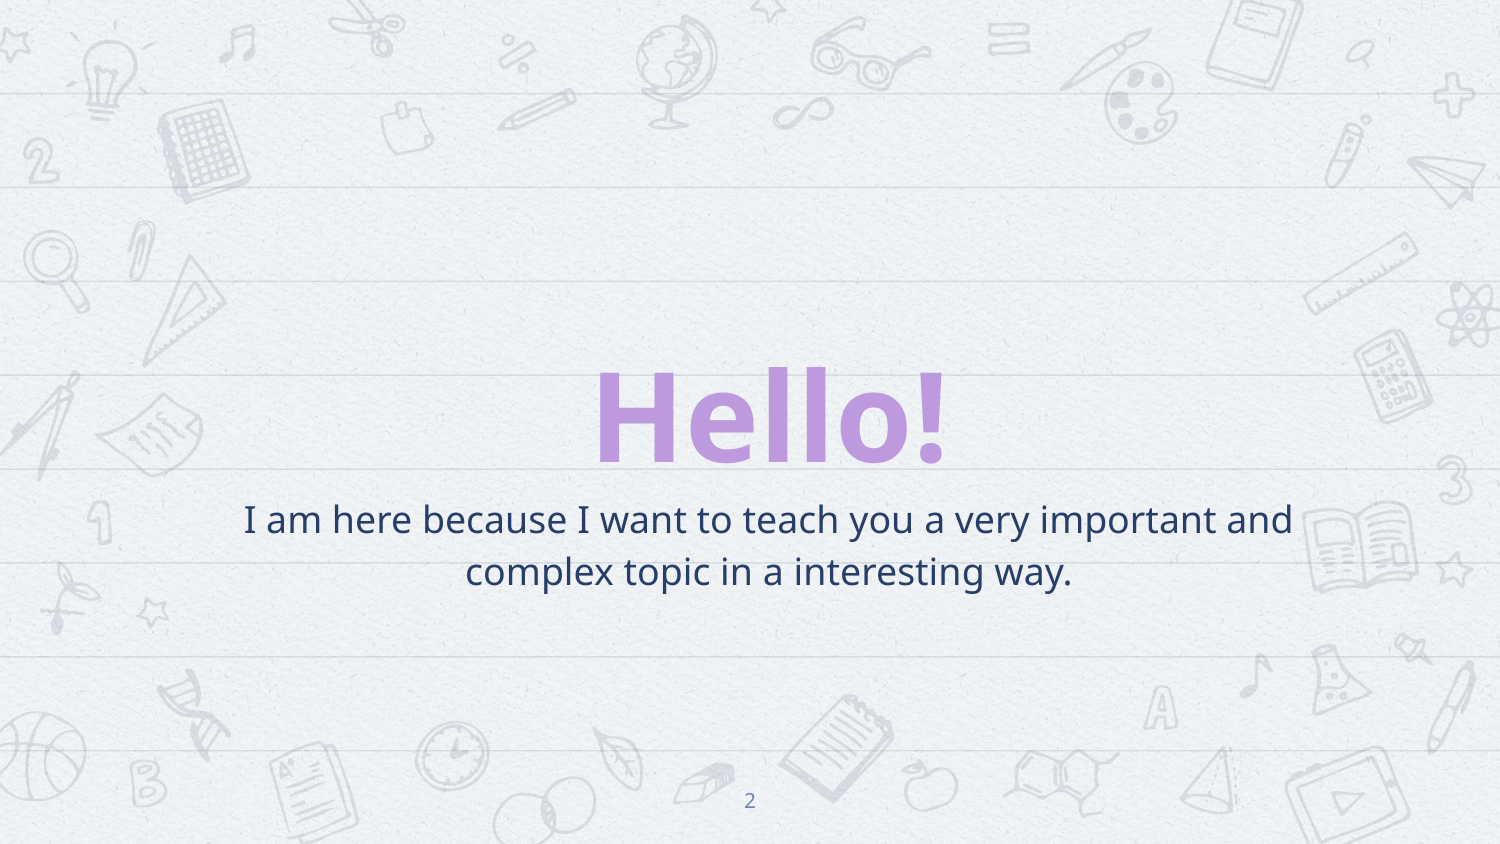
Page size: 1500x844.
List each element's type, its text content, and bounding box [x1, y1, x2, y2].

subtitle I am here because I want to teach you a very important and complex topic in a interesting way. [228, 489, 1311, 657]
title Hello! [228, 348, 1311, 489]
slide_number 2 [705, 779, 795, 825]
picture [0, 0, 1500, 844]
